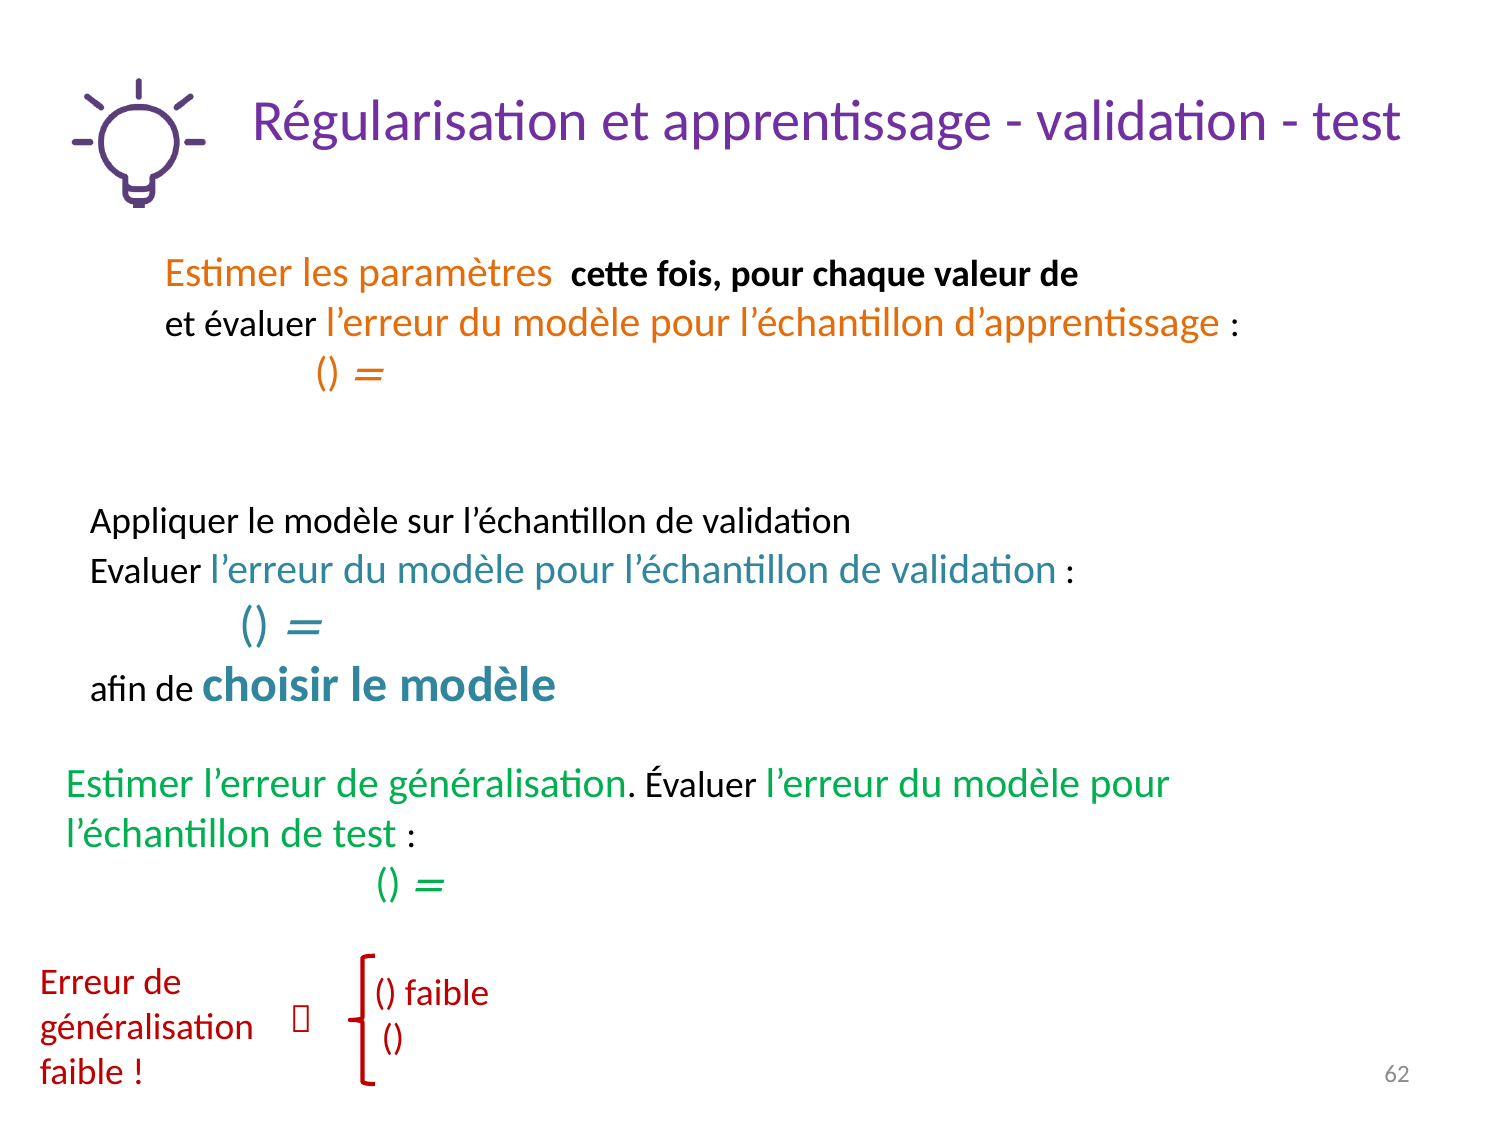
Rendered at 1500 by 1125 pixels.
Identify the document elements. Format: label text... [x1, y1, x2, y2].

text_box Régularisation et apprentissage - validation - test [237, 75, 1500, 160]
text_box  [275, 987, 361, 1048]
text_box [349, 955, 376, 1085]
slide_number 62 [1074, 1042, 1425, 1103]
text_box Erreur de généralisation faible ! [24, 949, 300, 1125]
picture [49, 69, 227, 209]
